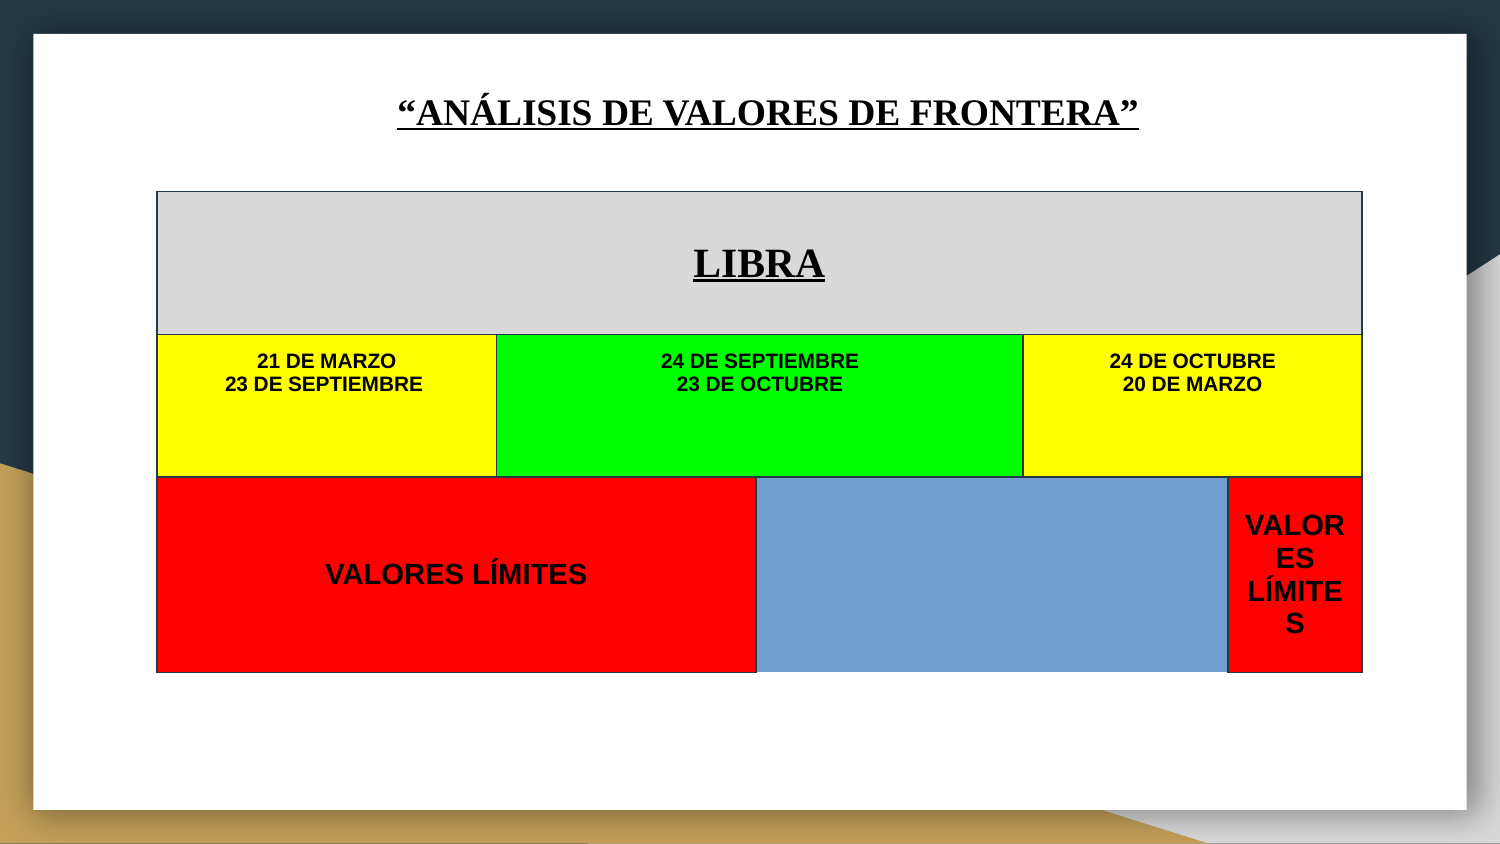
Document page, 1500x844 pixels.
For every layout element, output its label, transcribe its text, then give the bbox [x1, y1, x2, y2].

table_cell 21 DE MARZO 23 DE SEPTIEMBRE [158, 335, 496, 476]
table_cell 24 DE SEPTIEMBRE 23 DE OCTUBRE [497, 335, 1022, 476]
table_cell VALORES LÍMITES [1229, 478, 1361, 672]
table_header LIBRA [158, 192, 1361, 334]
table_cell 24 DE OCTUBRE 20 DE MARZO [1024, 335, 1361, 476]
table_cell VALORES LÍMITES [158, 478, 755, 672]
text_box “ANÁLISIS DE VALORES DE FRONTERA” [221, 72, 1315, 149]
